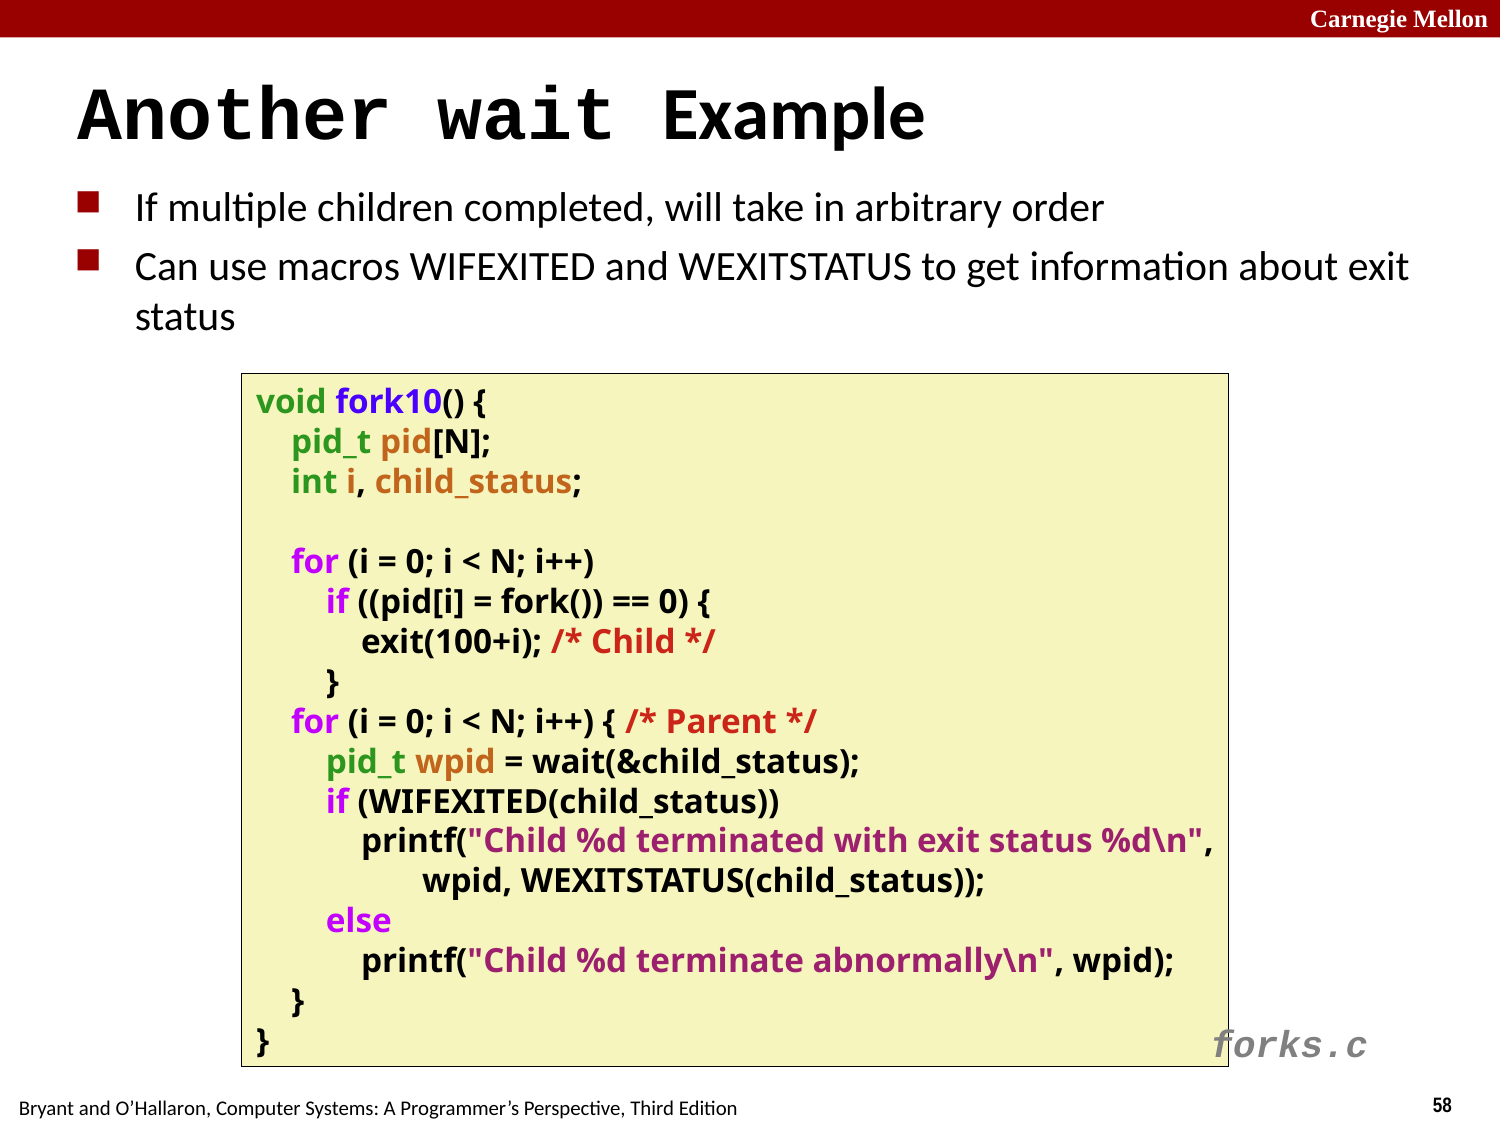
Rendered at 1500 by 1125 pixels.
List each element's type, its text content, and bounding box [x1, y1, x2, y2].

text_box forks.c [1195, 1016, 1384, 1074]
list If multiple children completed, will take in arbitrary order Can use macros WIFEXITED and WEXITSTATUS to get information about exit status [63, 172, 1427, 376]
text_box void fork10() { pid_t pid[N]; int i, child_status; for (i = 0; i < N; i++) if ((pid[i] = fork()) == 0) { exit(100+i); /* Child */ } for (i = 0; i < N; i++) { /* Parent */ pid_t wpid = wait(&child_status); if (WIFEXITED(child_status)) printf("Child %d terminated with exit status %d\n", wpid, WEXITSTATUS(child_status)); else printf("Child %d terminate abnormally\n", wpid); } } [241, 373, 1229, 1067]
title Another wait Example [62, 62, 1138, 157]
